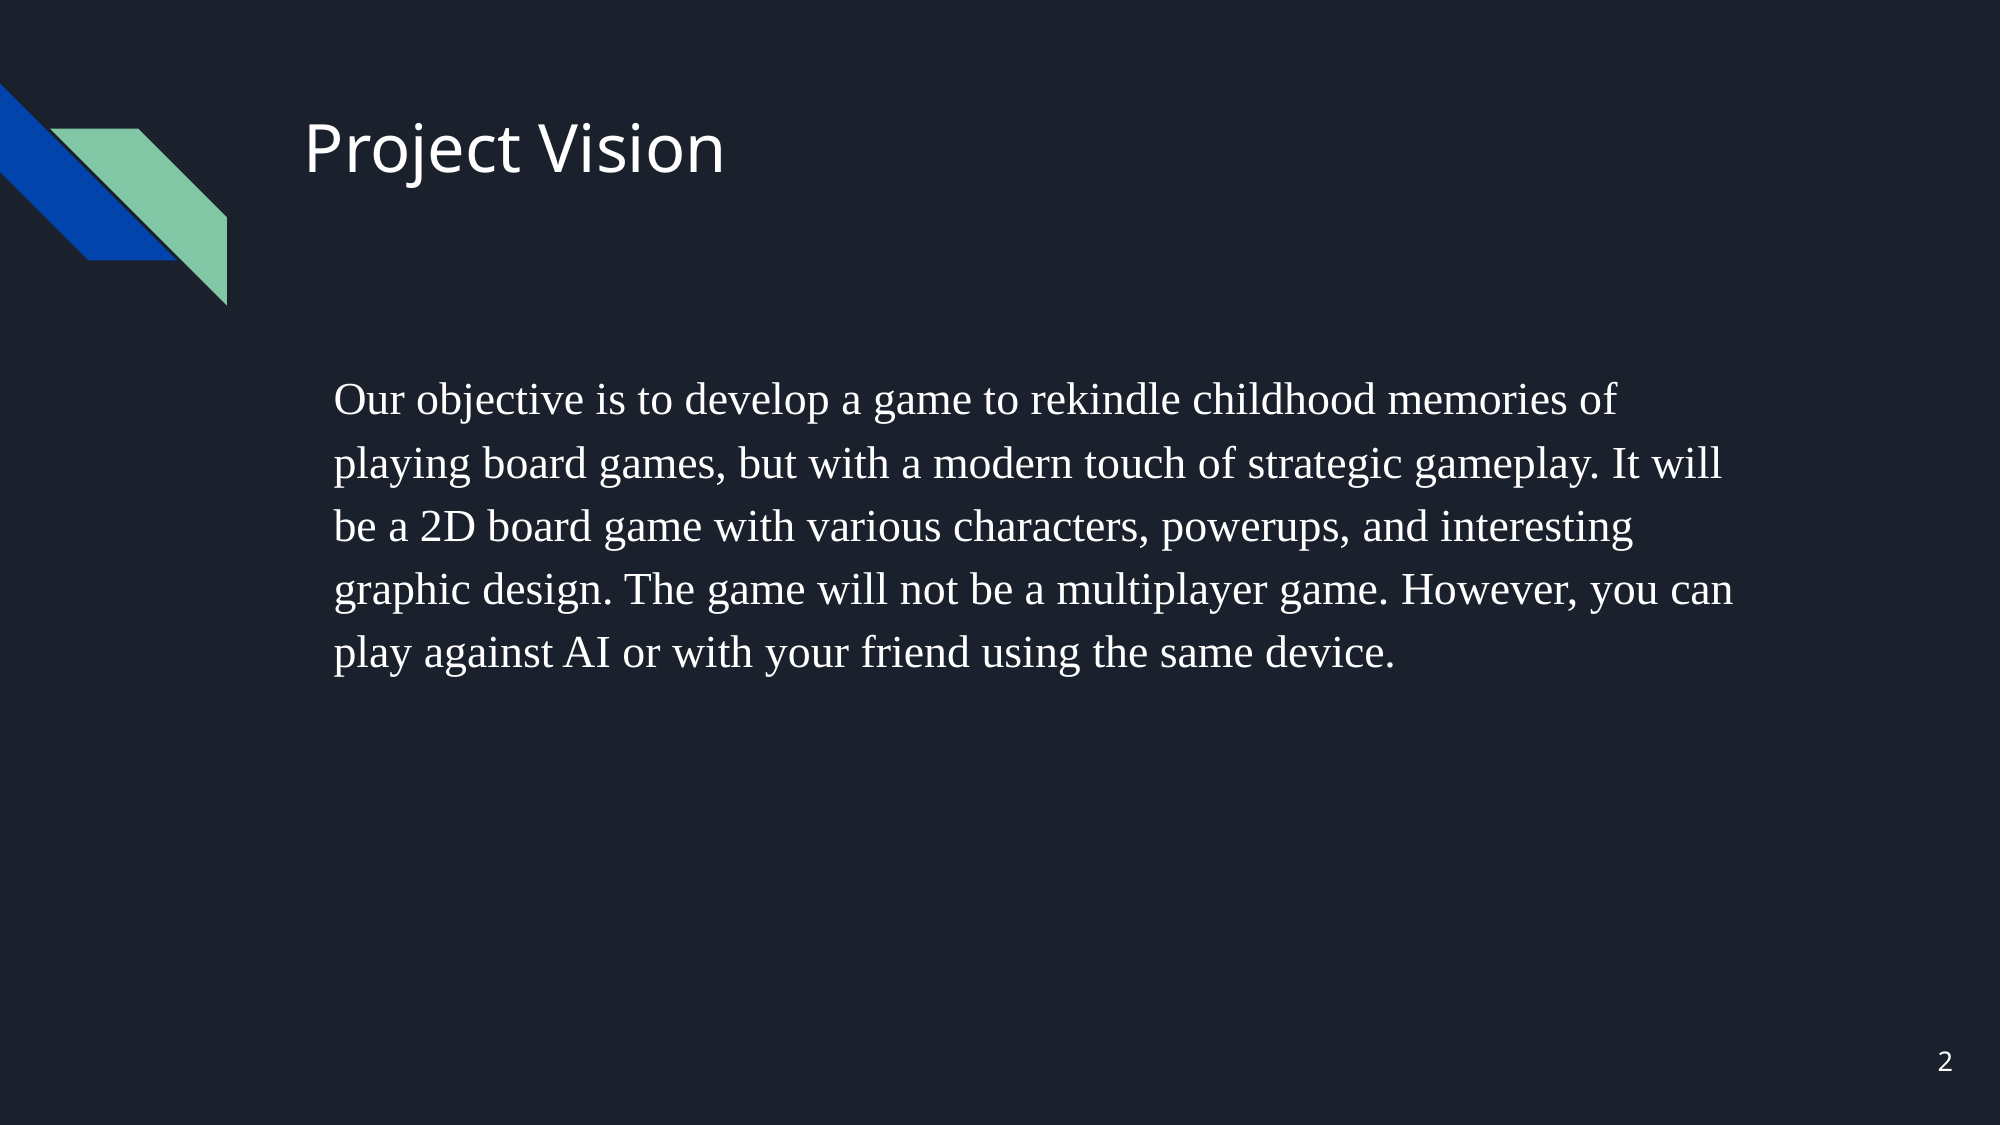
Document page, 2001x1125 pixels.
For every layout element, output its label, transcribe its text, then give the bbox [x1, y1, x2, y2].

title Project Vision [283, 86, 1824, 287]
list Our objective is to develop a game to rekindle childhood memories of playing board games, but with a modern touch of strategic gameplay. It will be a 2D board game with various characters, powerups, and interesting graphic design. The game will not be a multiplayer game. However, you can play against AI or with your friend using the same device. [238, 340, 1778, 978]
slide_number ‹#› [1853, 1019, 1974, 1106]
